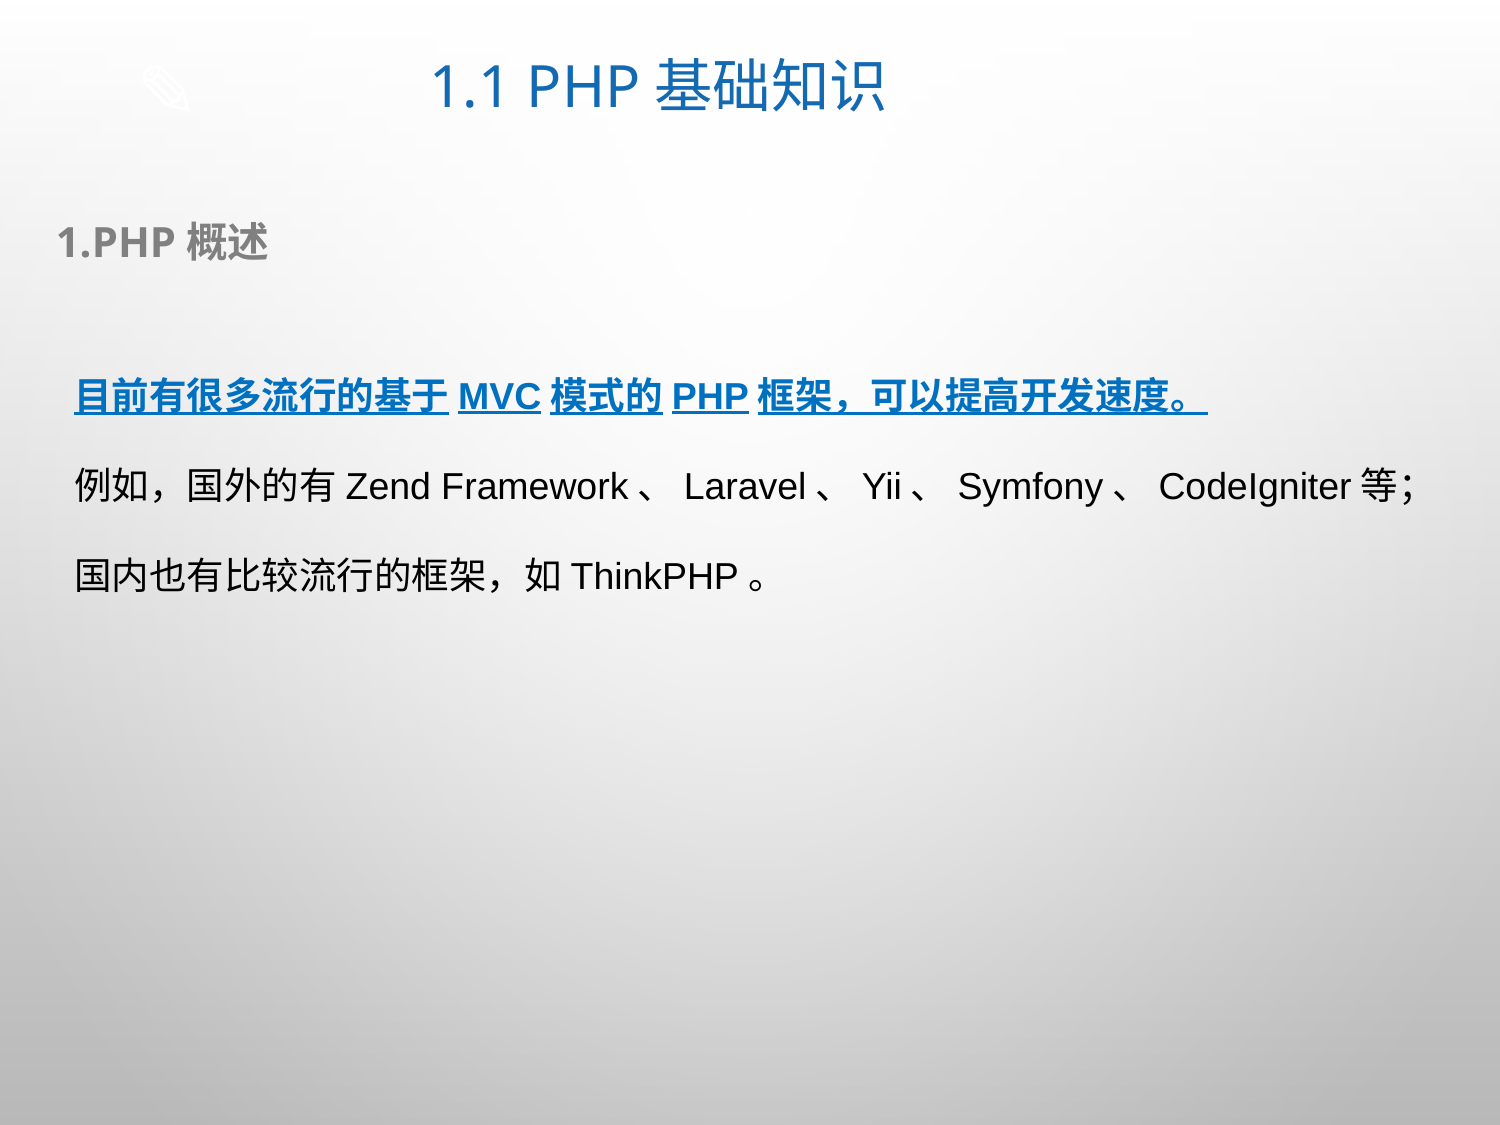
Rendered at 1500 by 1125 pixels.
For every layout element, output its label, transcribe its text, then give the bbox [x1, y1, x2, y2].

text_box 1.PHP概述 [41, 208, 1424, 274]
text_box 目前有很多流行的基于MVC模式的PHP框架，可以提高开发速度。 例如，国外的有Zend Framework、Laravel、Yii、Symfony、CodeIgniter等； 国内也有比较流行的框架，如ThinkPHP。 [59, 319, 1438, 605]
picture [0, 0, 1500, 1125]
title 1.1 PHP基础知识 [271, 25, 1046, 153]
